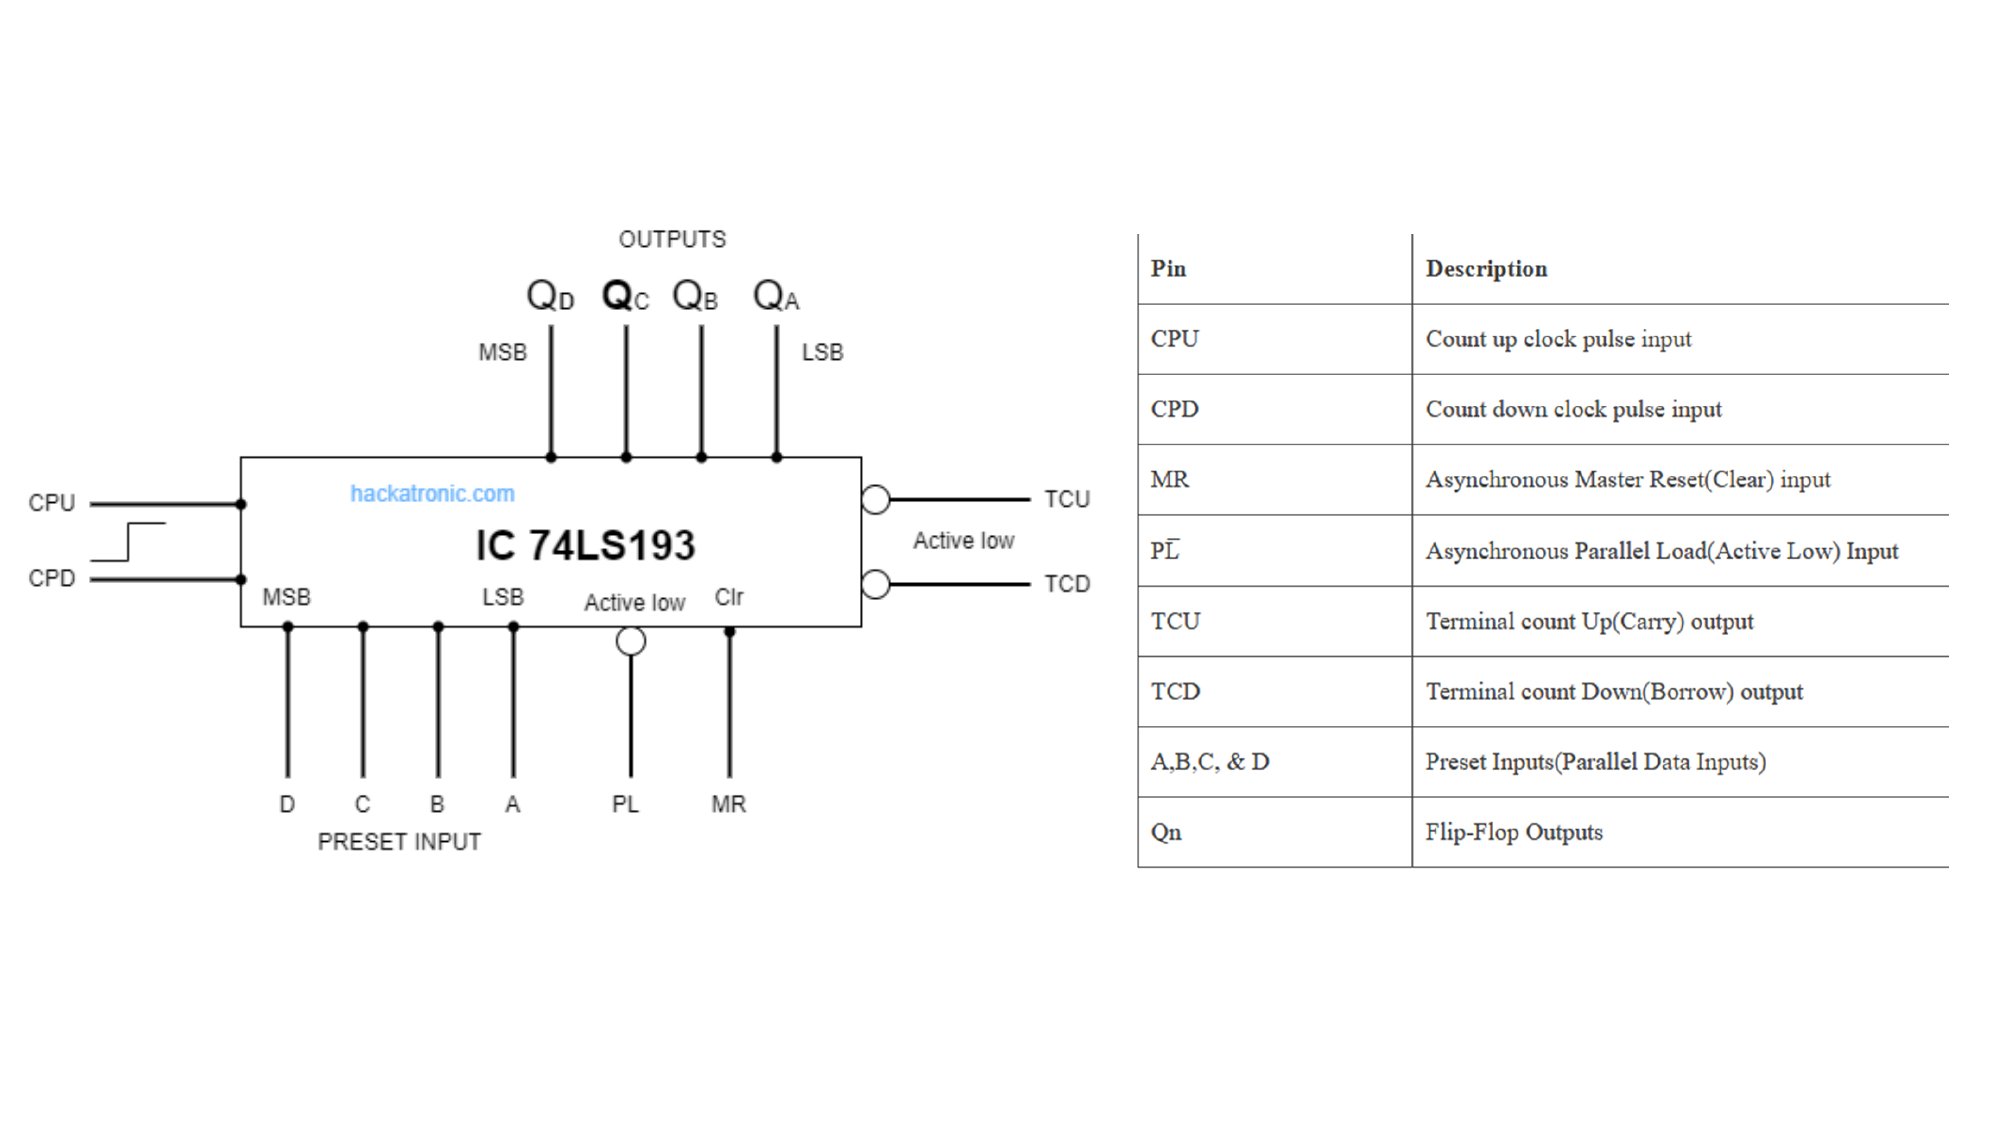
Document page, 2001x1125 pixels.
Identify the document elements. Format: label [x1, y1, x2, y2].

picture [0, 212, 1949, 873]
